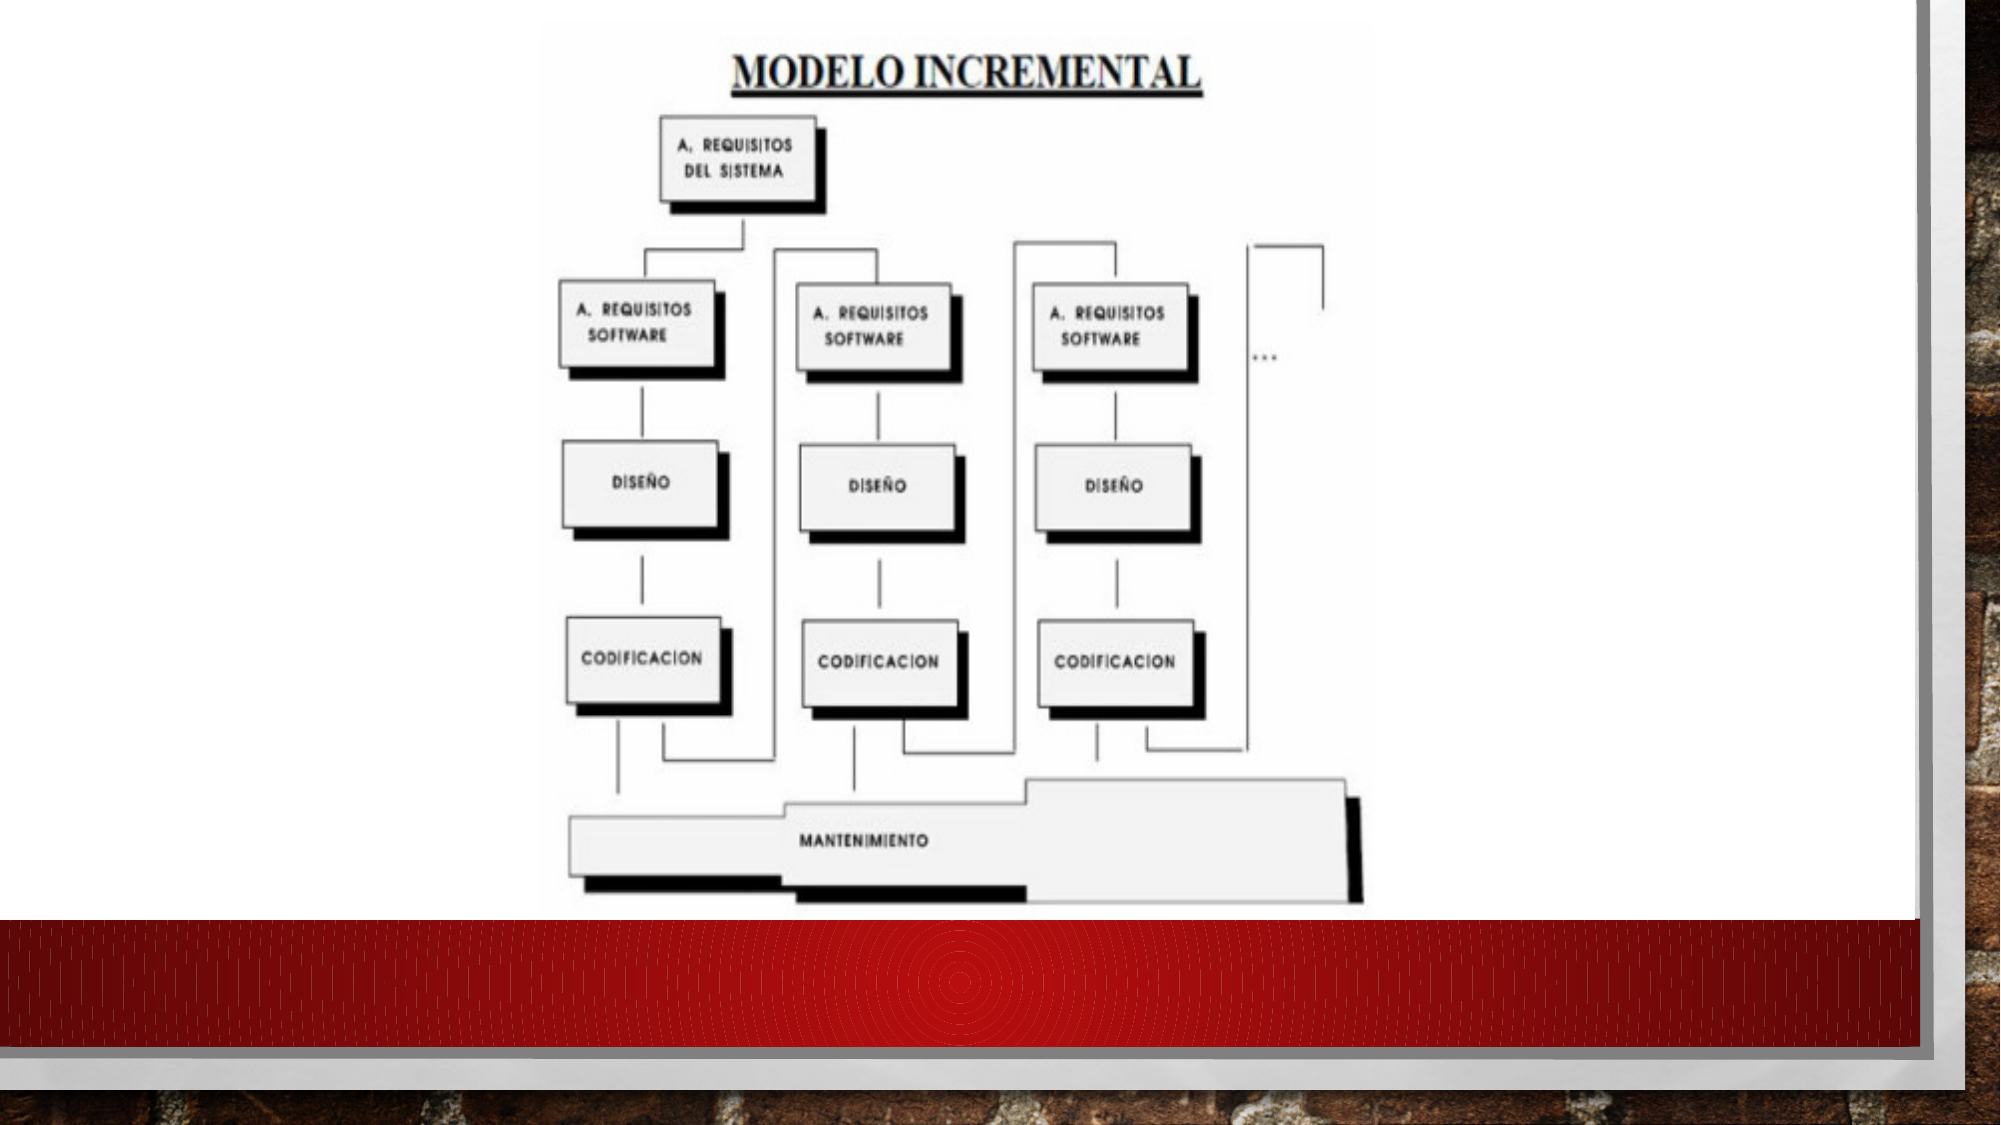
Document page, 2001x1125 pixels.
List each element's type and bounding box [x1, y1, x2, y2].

list [0, 0, 1915, 920]
picture [0, 0, 2000, 1125]
